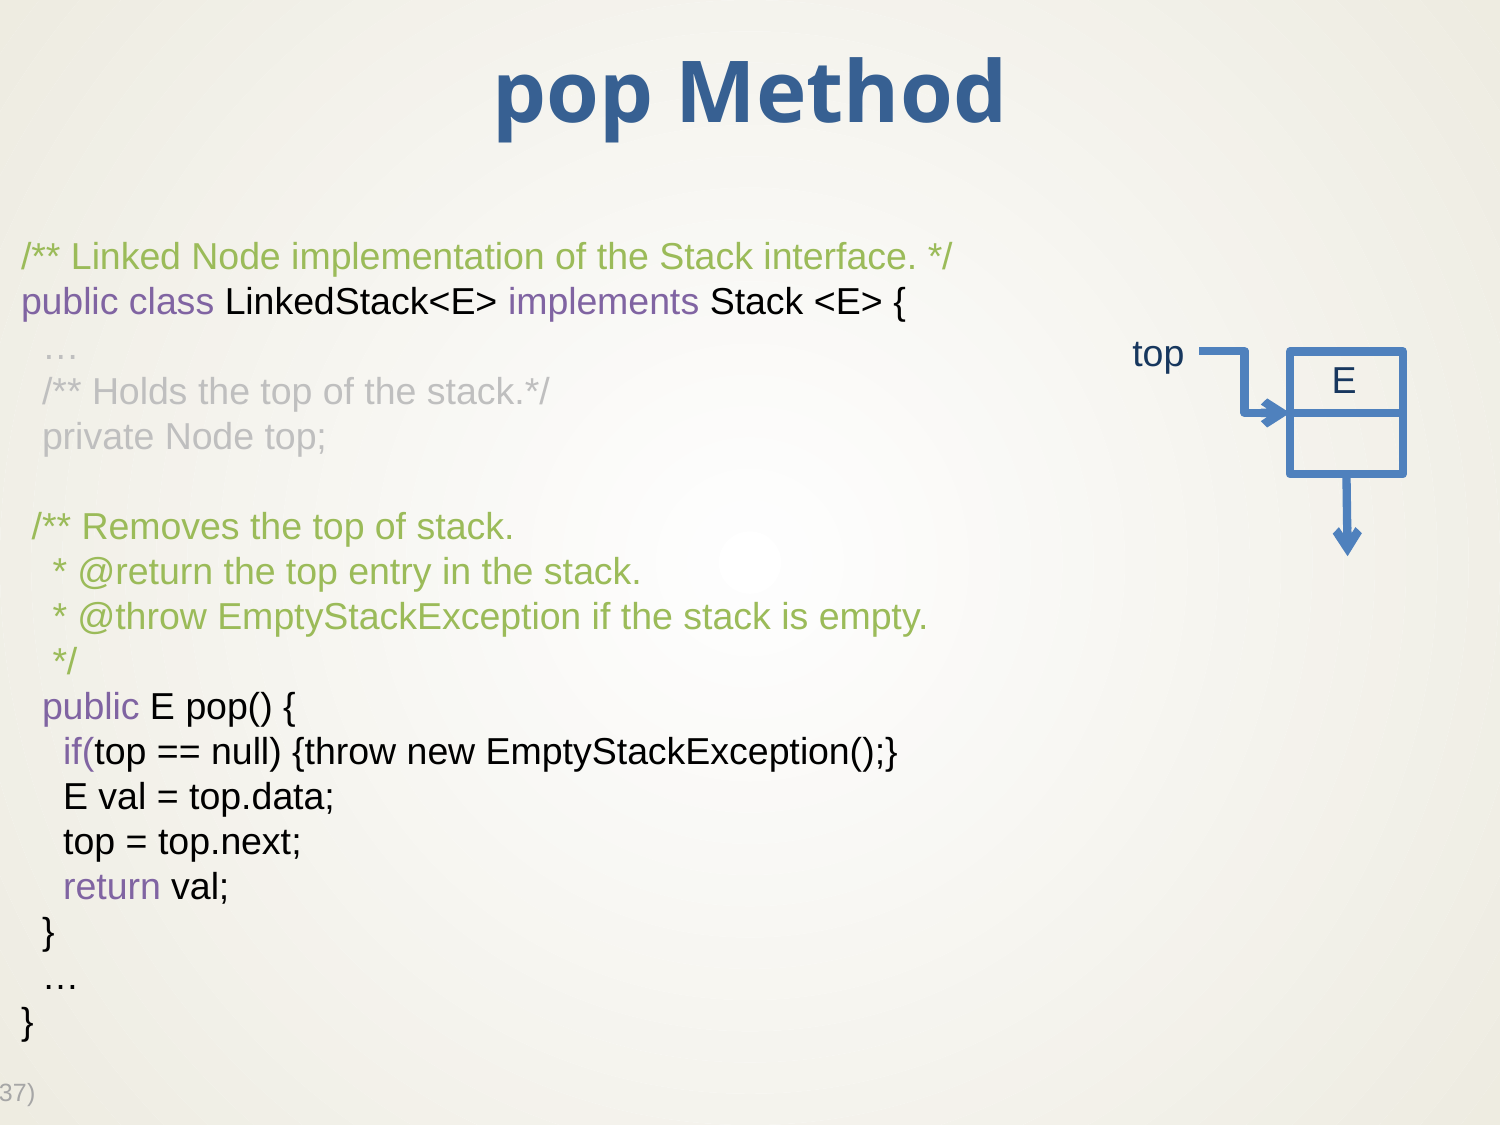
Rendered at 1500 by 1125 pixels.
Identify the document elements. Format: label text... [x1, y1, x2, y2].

text_box /** Linked Node implementation of the Stack interface. */ public class LinkedStack<E> implements Stack <E> { … /** Holds the top of the stack.*/ private Node top; /** Removes the top of stack. * @return the top entry in the stack. * @throw EmptyStackException if the stack is empty. */ public E pop() { if(top == null) {throw new EmptyStackException();} E val = top.data; top = top.next; return val; } … } [6, 224, 969, 1050]
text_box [1199, 351, 1287, 414]
text_box top [1117, 321, 1200, 382]
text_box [1289, 351, 1404, 475]
title pop Method [0, 24, 1500, 166]
